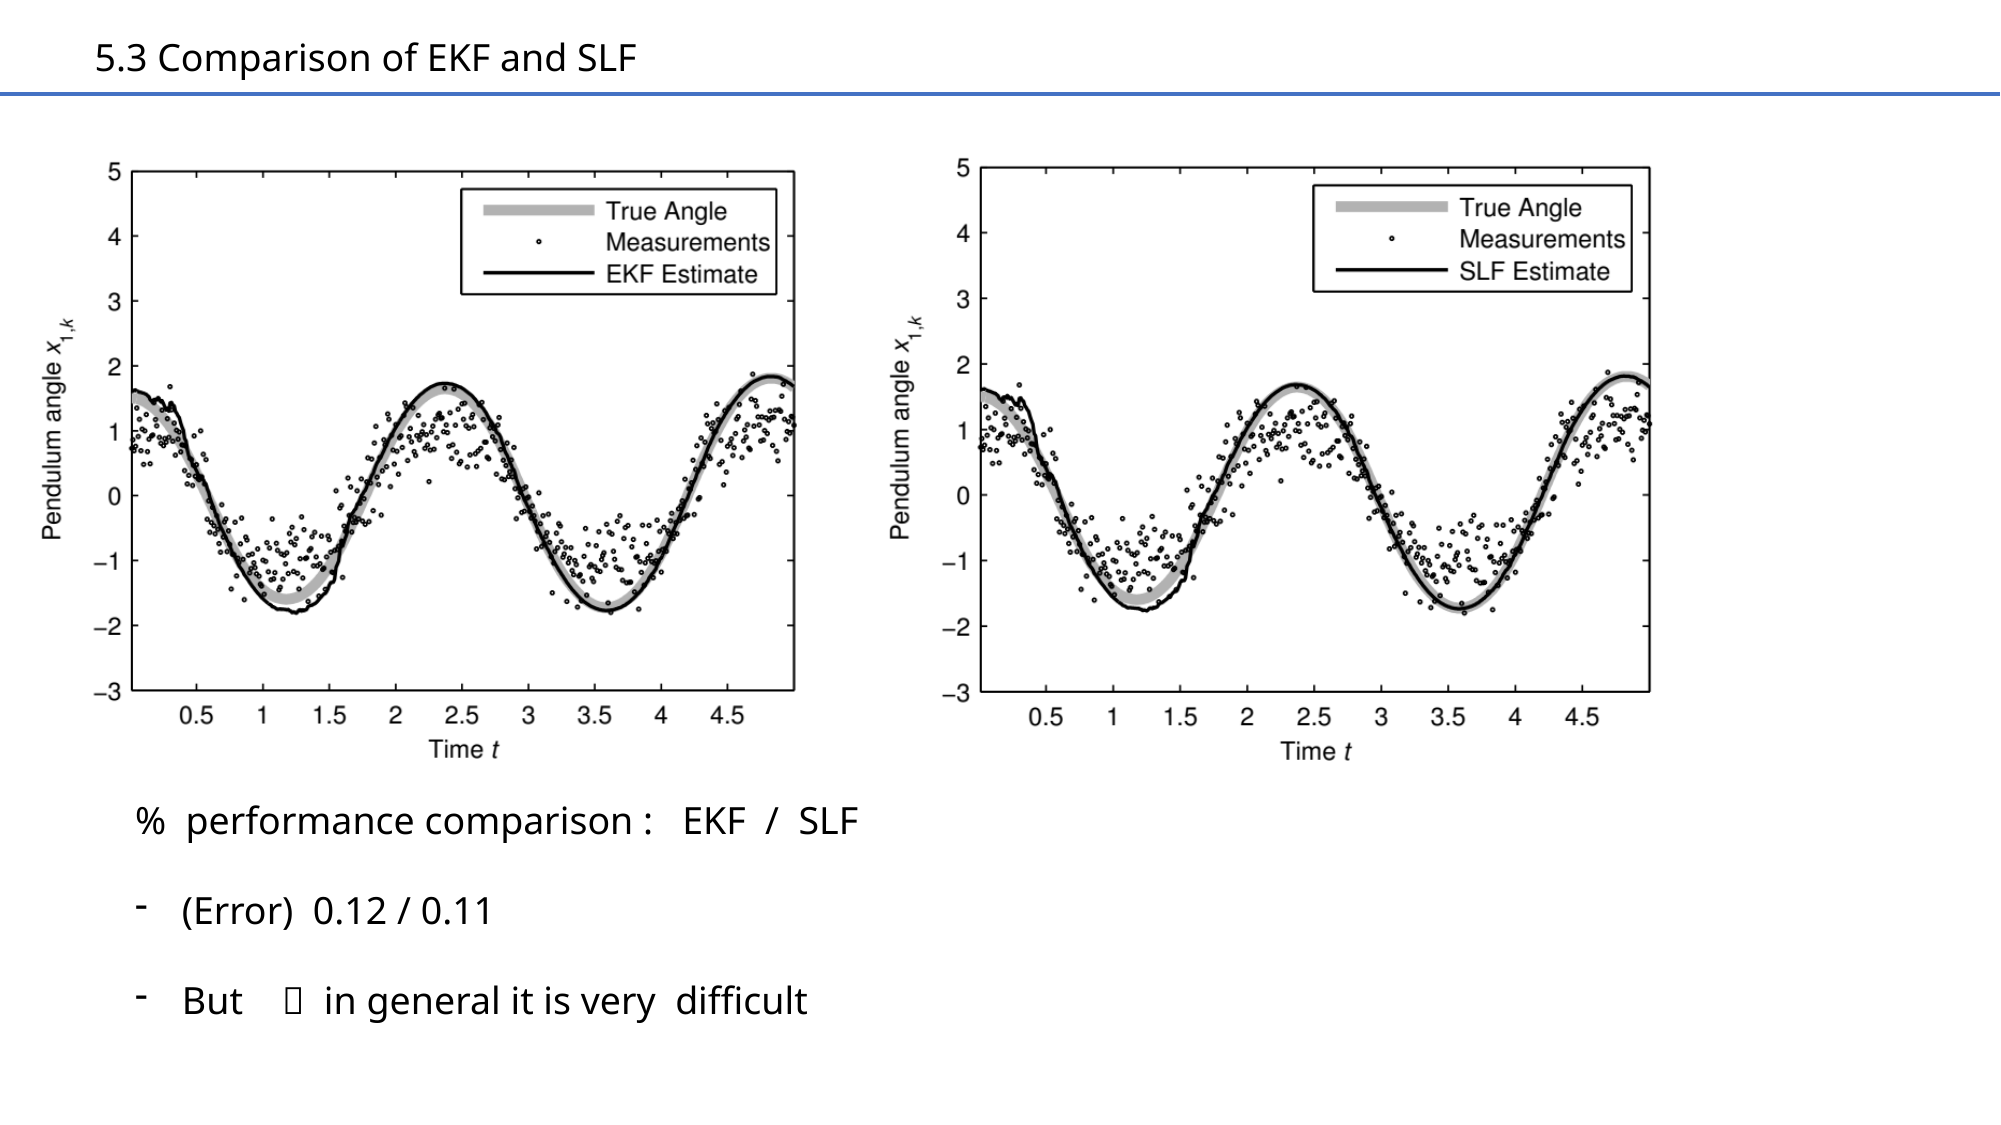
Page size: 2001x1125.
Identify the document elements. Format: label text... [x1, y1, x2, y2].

picture [24, 131, 1690, 790]
text_box 5.3 Comparison of EKF and SLF [79, 26, 1094, 86]
